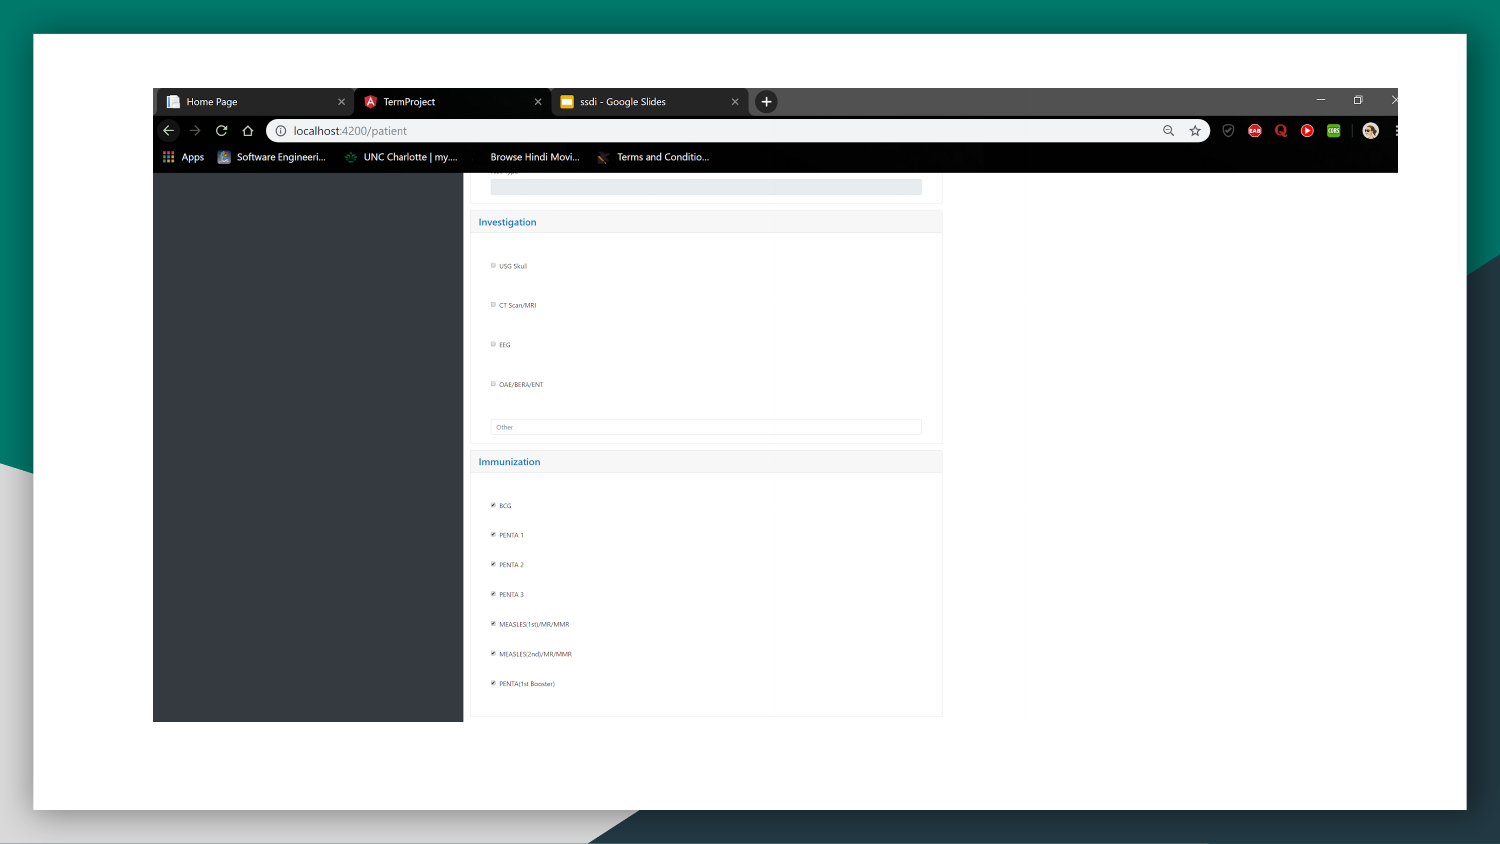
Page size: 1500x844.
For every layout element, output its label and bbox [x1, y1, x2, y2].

picture [153, 88, 1399, 722]
